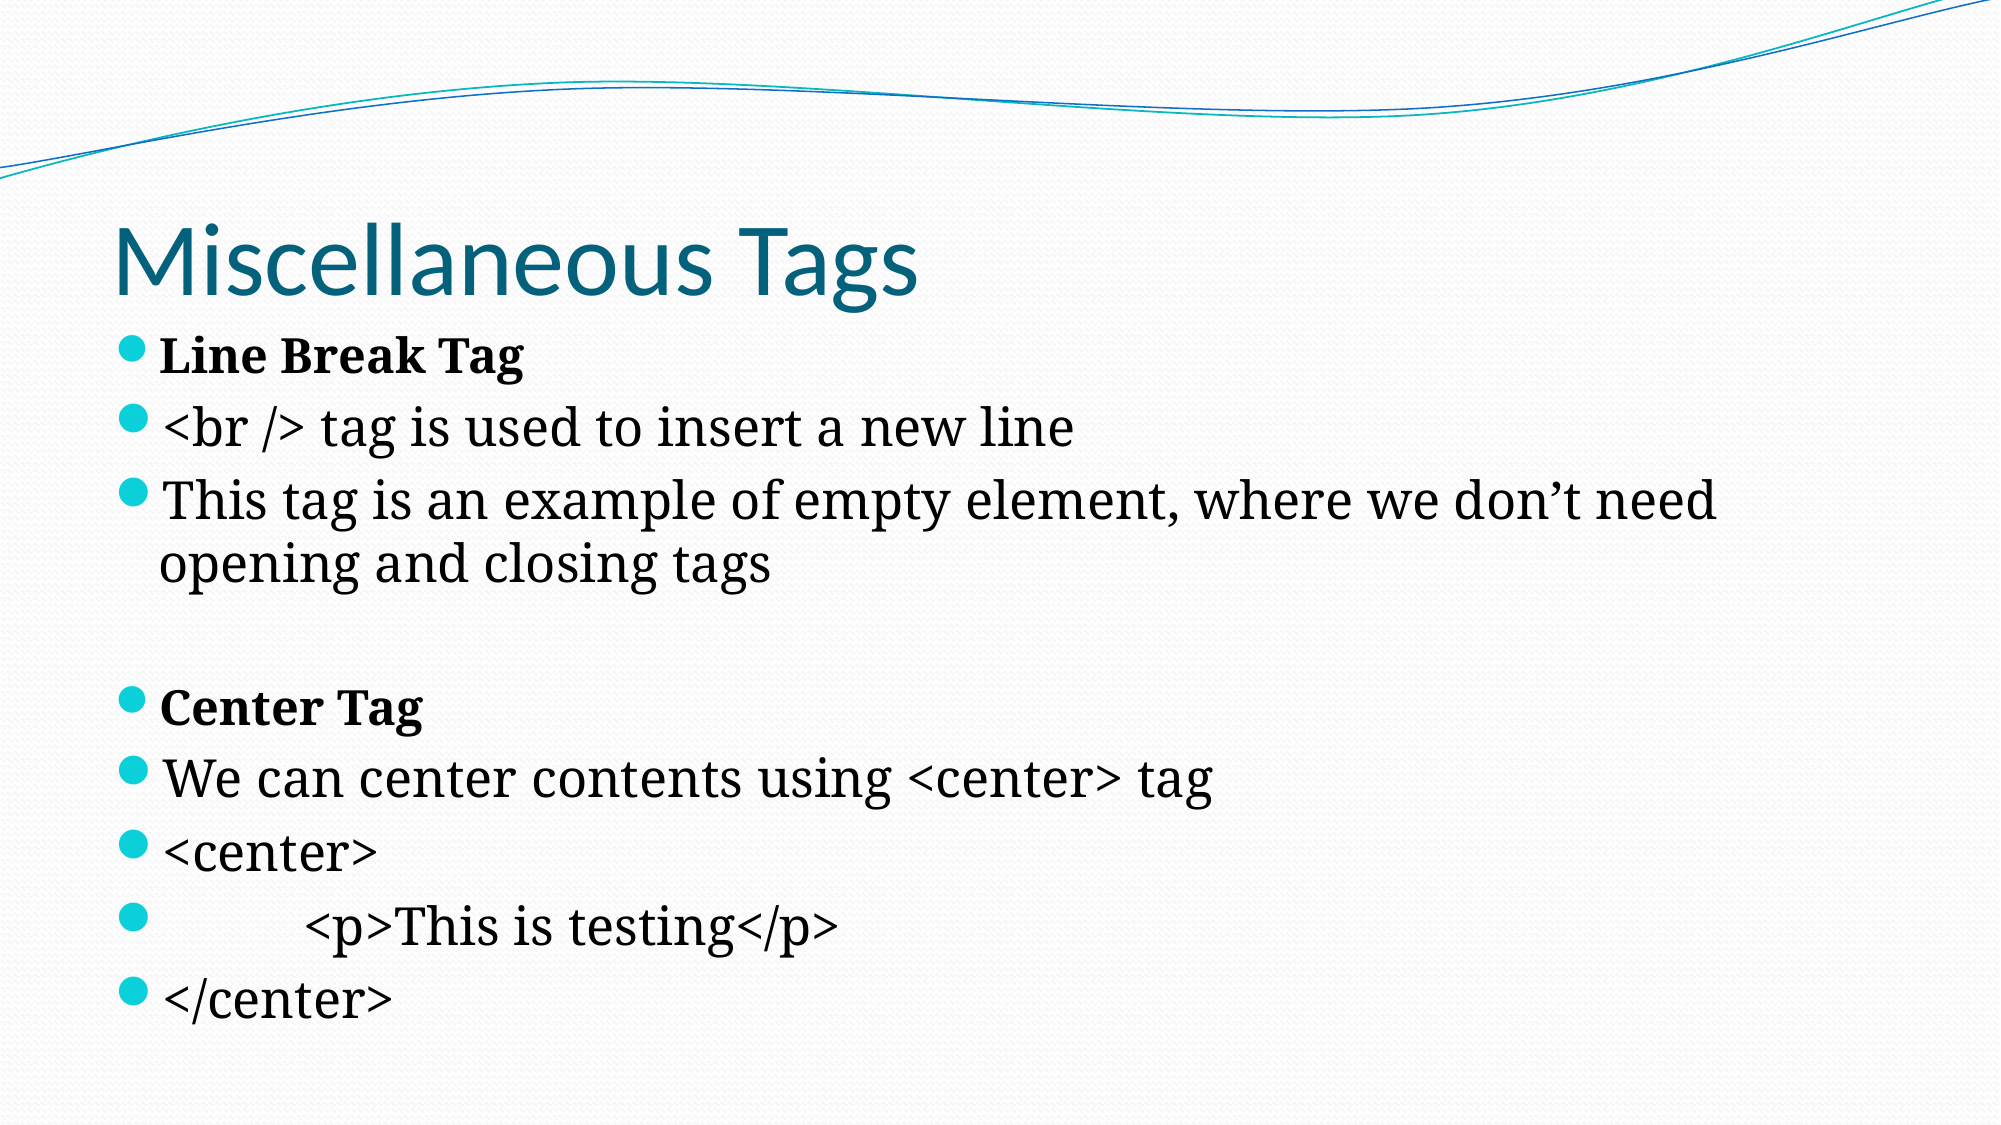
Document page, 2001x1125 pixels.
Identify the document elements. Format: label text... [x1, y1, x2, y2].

title Miscellaneous Tags [111, 99, 1358, 317]
list Line Break Tag <br /> tag is used to insert a new line This tag is an example of empty element, where we don’t need opening and closing tags Center Tag We can center contents using <center> tag <center> <p>This is testing</p> </center> [99, 317, 1900, 1038]
